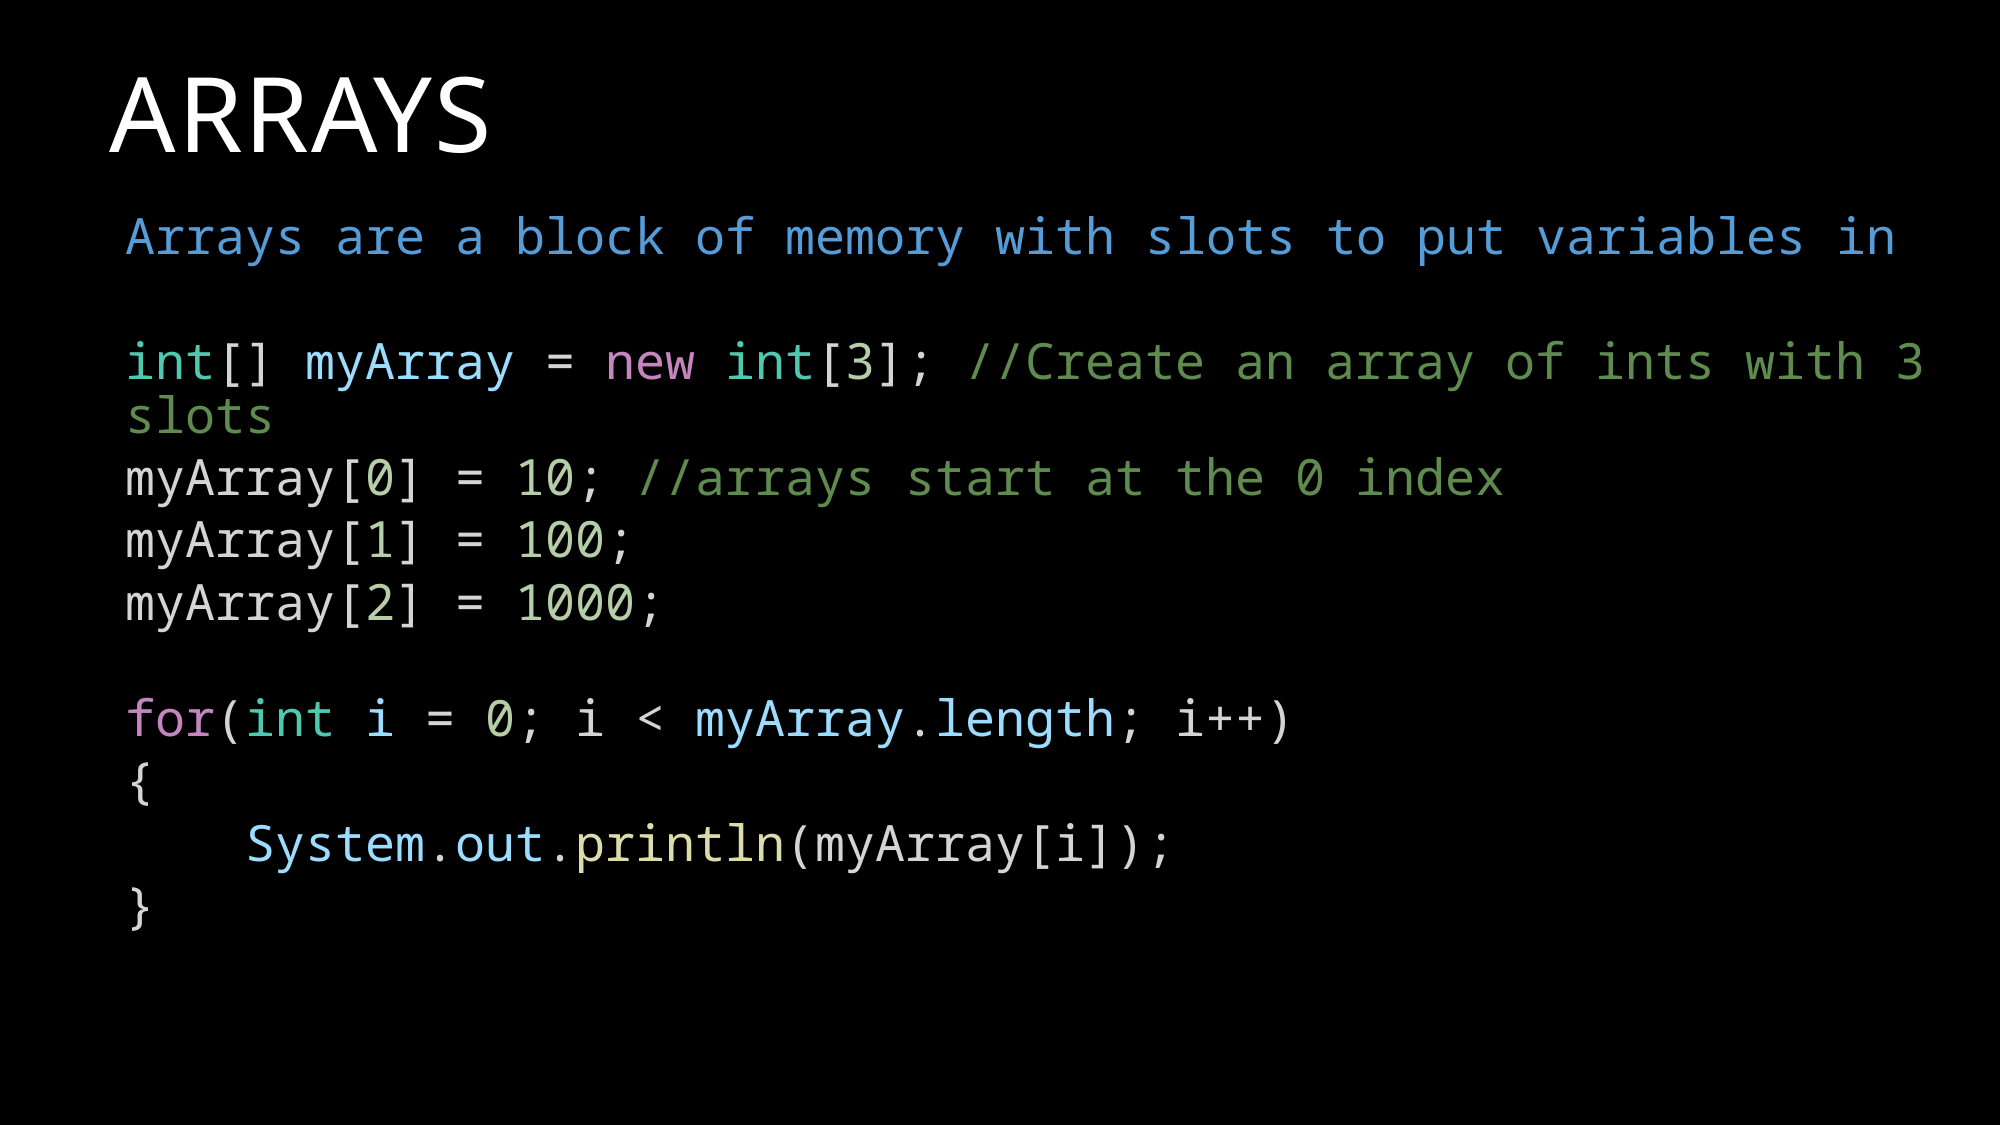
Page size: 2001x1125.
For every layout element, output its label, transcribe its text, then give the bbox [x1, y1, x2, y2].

title Arrays [94, 0, 1690, 246]
list Arrays are a block of memory with slots to put variables in int[] myArray = new int[3]; //Create an array of ints with 3 slots myArray[0] = 10; //arrays start at the 0 index myArray[1] = 100; myArray[2] = 1000; for(int i = 0; i < myArray.length; i++) { System.out.println(myArray[i]); } [118, 203, 1970, 1035]
